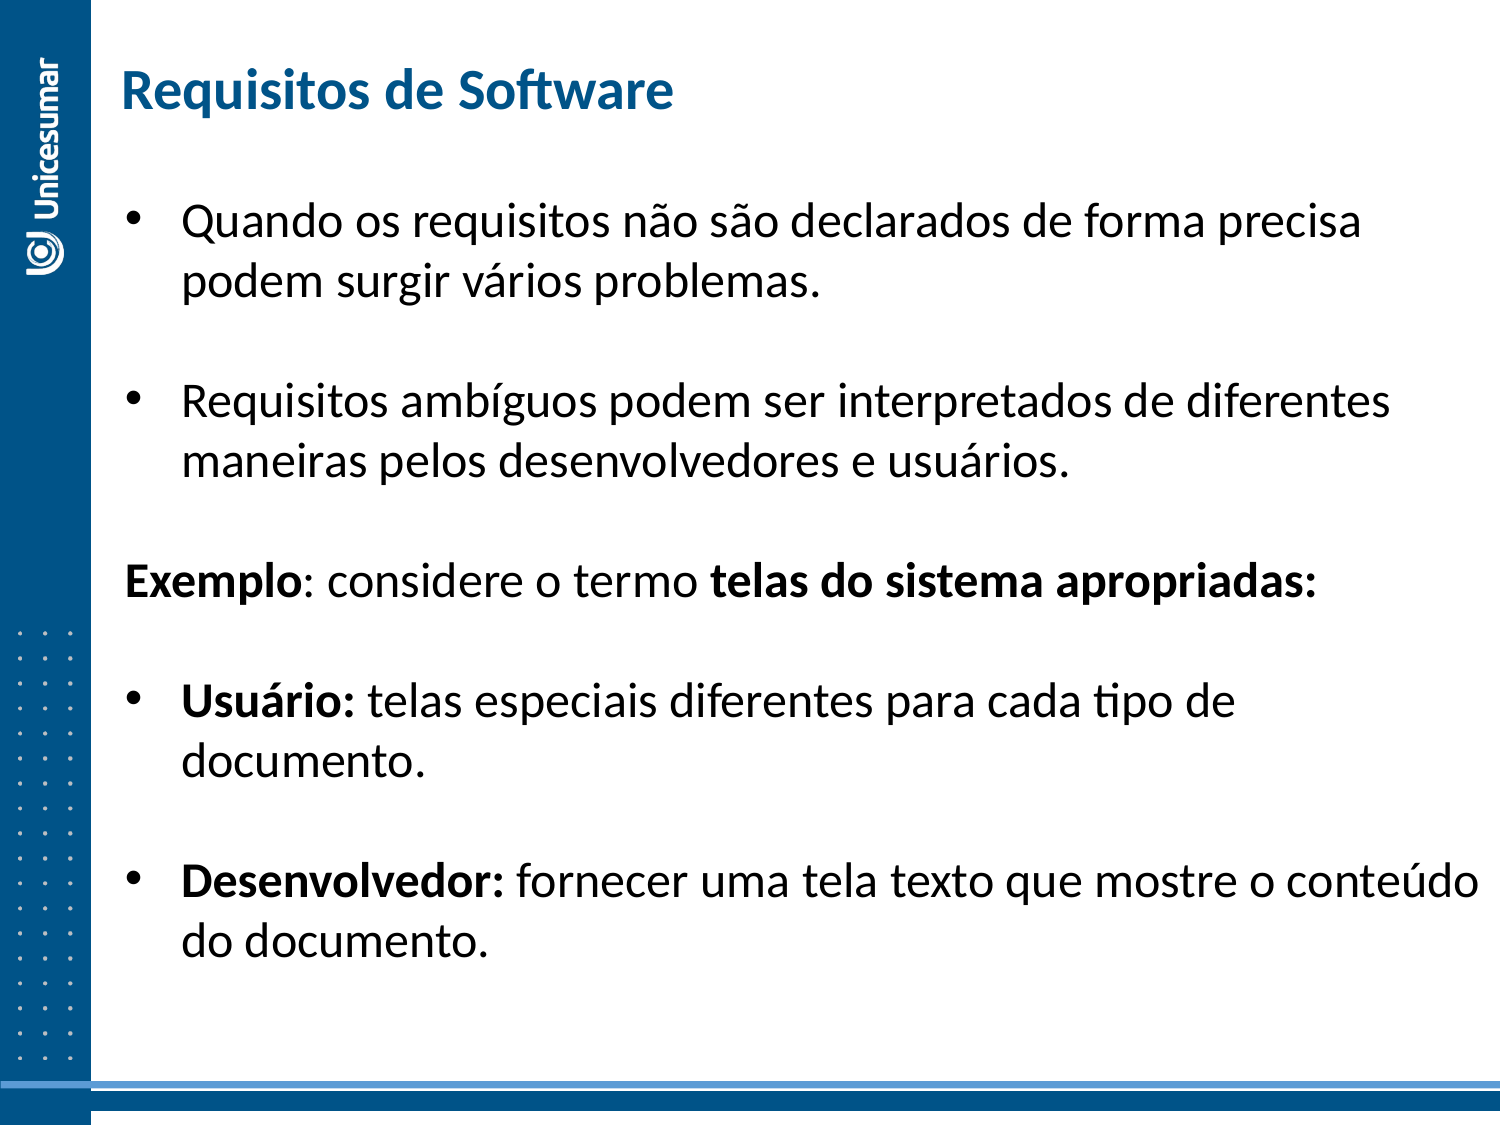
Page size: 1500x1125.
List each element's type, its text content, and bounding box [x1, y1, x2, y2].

text_box Quando os requisitos não são declarados de forma precisa podem surgir vários problemas. Requisitos ambíguos podem ser interpretados de diferentes maneiras pelos desenvolvedores e usuários. Exemplo: considere o termo telas do sistema apropriadas: Usuário: telas especiais diferentes para cada tipo de documento. Desenvolvedor: fornecer uma tela texto que mostre o conteúdo do documento. [110, 179, 1500, 975]
text_box Requisitos de Software [106, 43, 1470, 129]
picture [18, 631, 83, 1060]
picture [27, 58, 64, 275]
